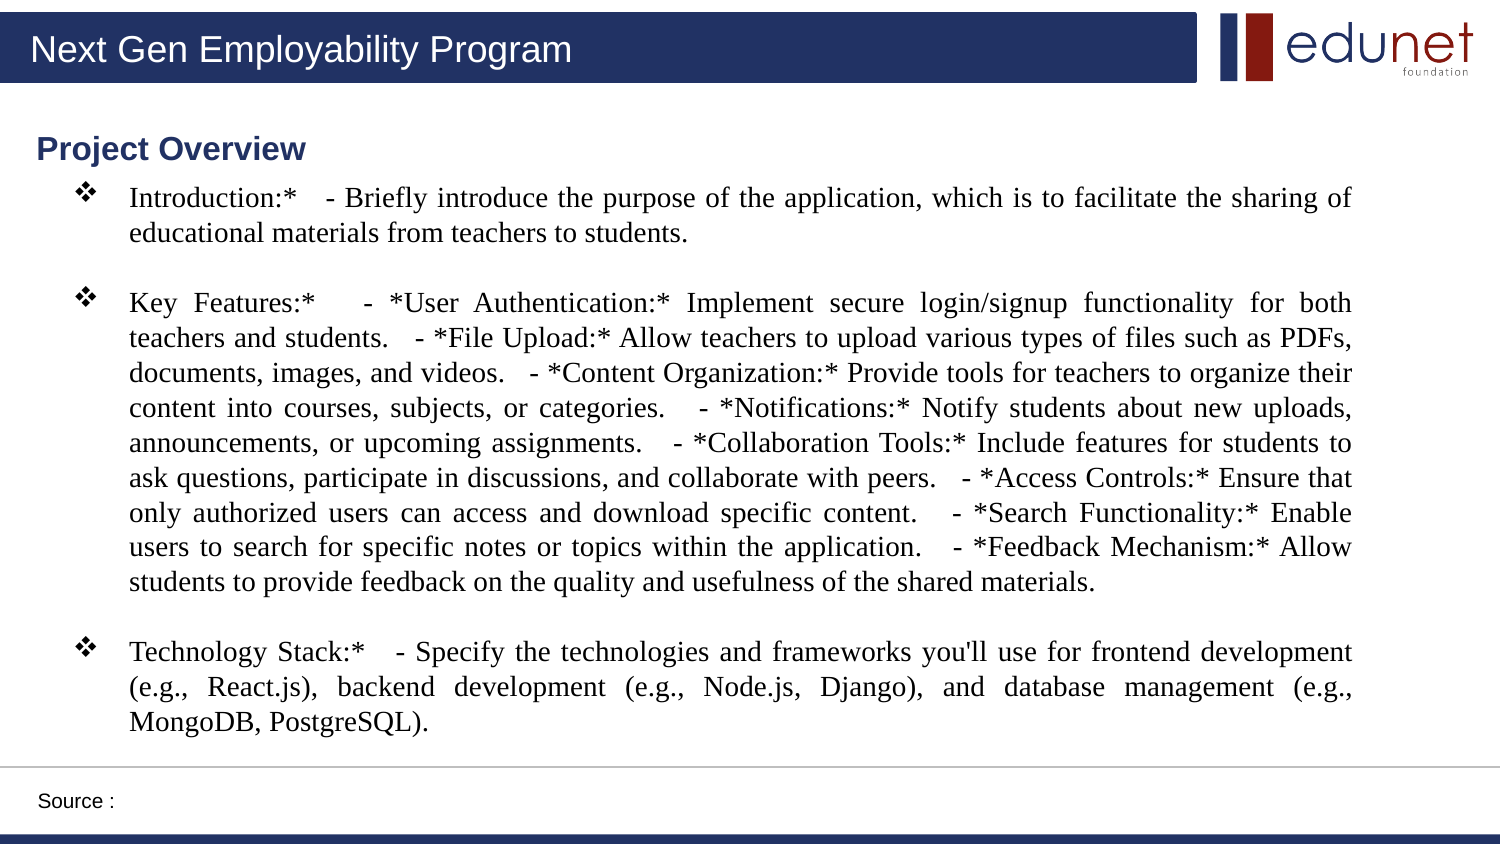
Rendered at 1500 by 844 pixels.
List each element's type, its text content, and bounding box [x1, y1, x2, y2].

picture [1279, 14, 1482, 83]
text_box Source : [22, 776, 139, 826]
text_box Introduction:* - Briefly introduce the purpose of the application, which is to facilitate the sharing of educational materials from teachers to students. Key Features:* - *User Authentication:* Implement secure login/signup functionality for both teachers and students. - *File Upload:* Allow teachers to upload various types of files such as PDFs, documents, images, and videos. - *Content Organization:* Provide tools for teachers to organize their content into courses, subjects, or categories. - *Notifications:* Notify students about new uploads, announcements, or upcoming assignments. - *Collaboration Tools:* Include features for students to ask questions, participate in discussions, and collaborate with peers. - *Access Controls:* Ensure that only authorized users can access and download specific content. - *Search Functionality:* Enable users to search for specific notes or topics within the application. - *Feedback Mechanism:* Allow students to provide feedback on the quality and usefulness of the shared materials. Technology Stack:* - Specify the technologies and frameworks you'll use for frontend development (e.g., React.js), backend development (e.g., Node.js, Django), and database management (e.g., MongoDB, PostgreSQL). [58, 170, 1369, 745]
title Project Overview [21, 111, 504, 165]
